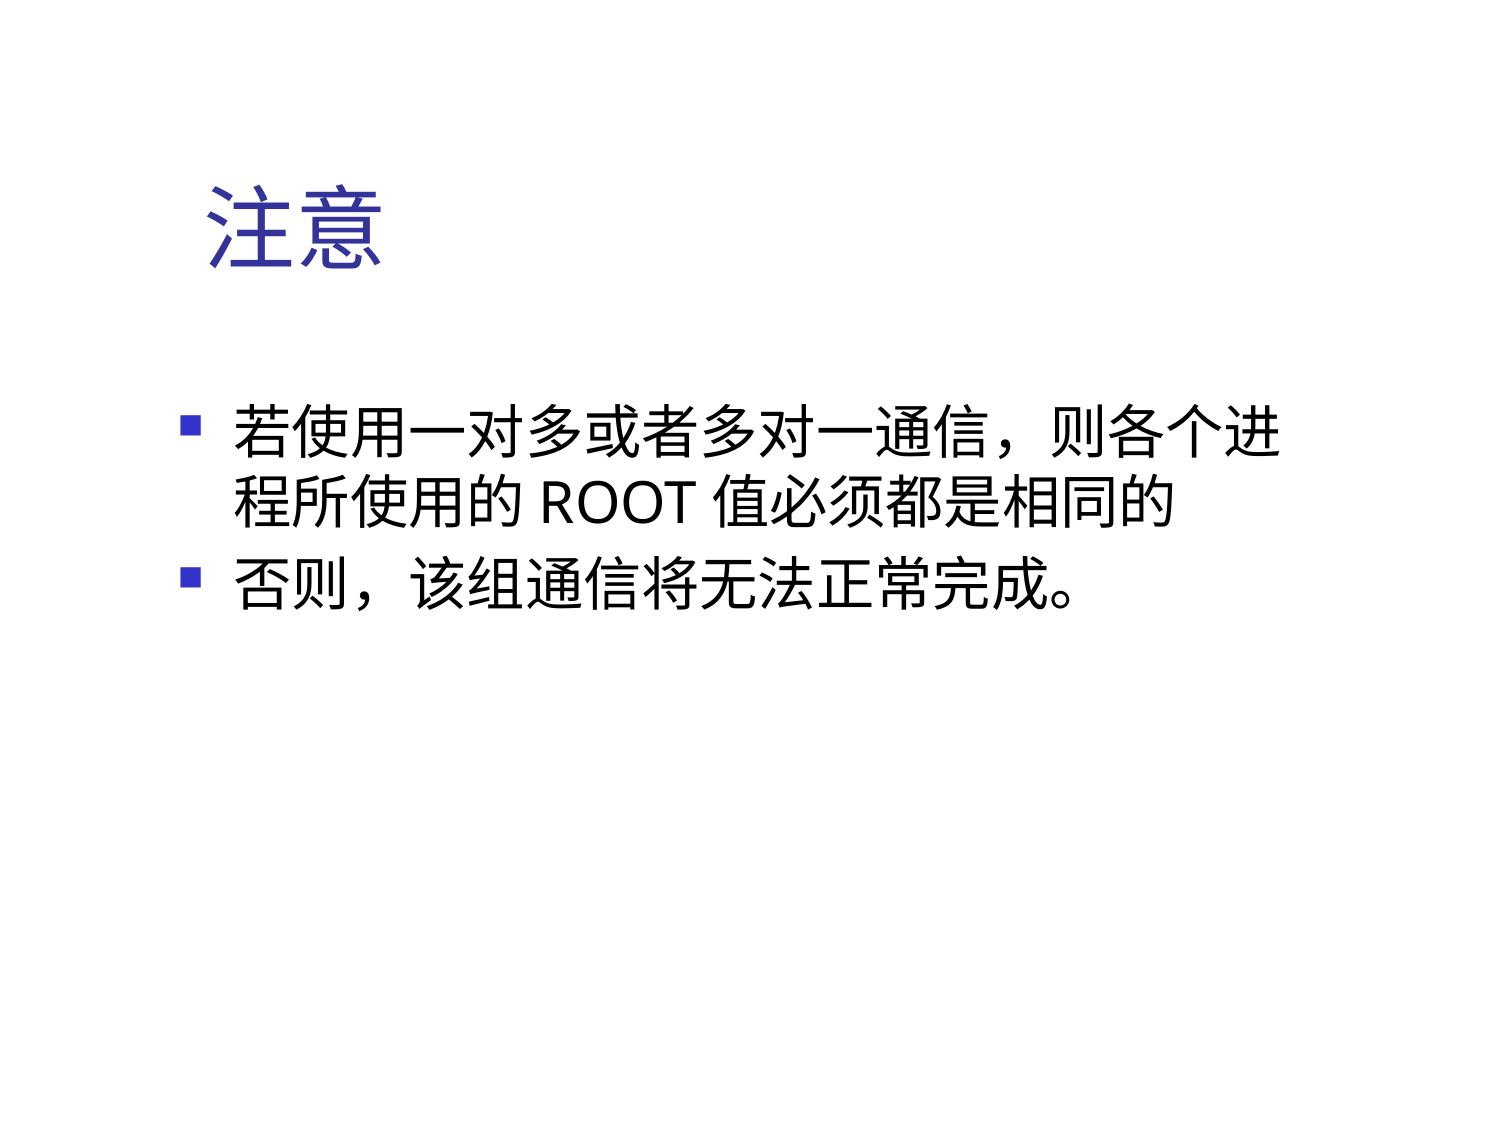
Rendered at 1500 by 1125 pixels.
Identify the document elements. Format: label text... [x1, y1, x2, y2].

title 注意 [188, 101, 1468, 289]
list 若使用一对多或者多对一通信，则各个进程所使用的ROOT值必须都是相同的 否则，该组通信将无法正常完成。 [162, 387, 1331, 701]
